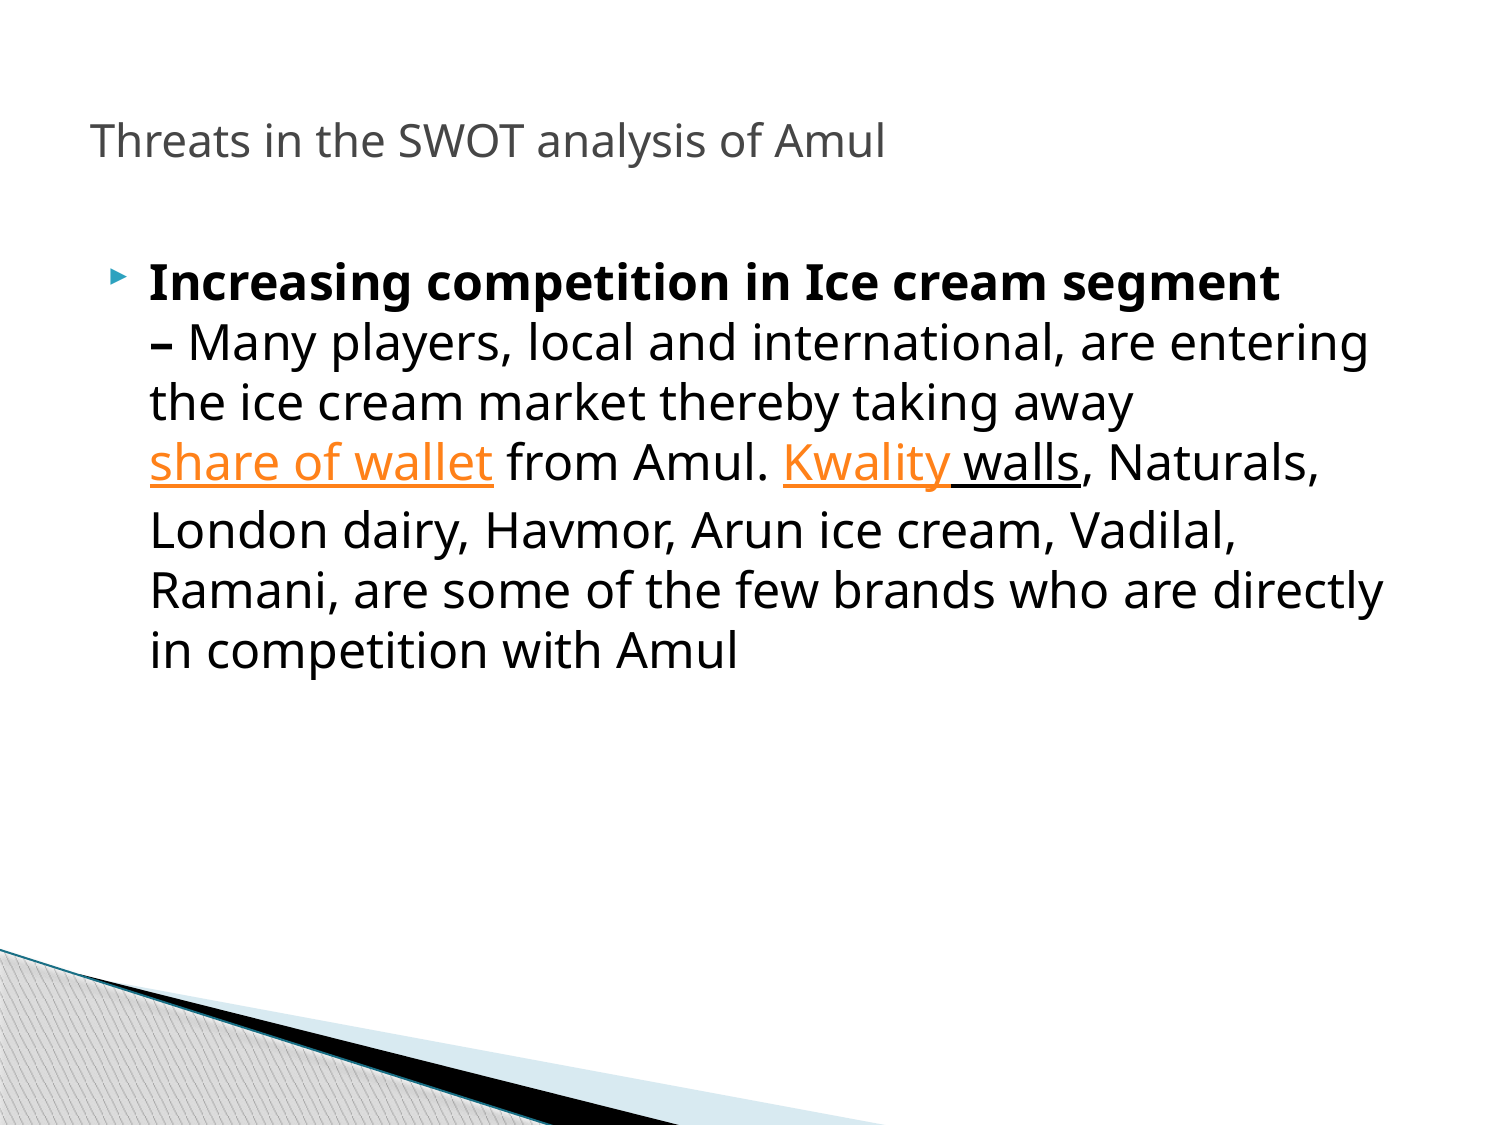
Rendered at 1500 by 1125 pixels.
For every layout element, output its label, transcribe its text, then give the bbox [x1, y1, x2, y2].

title Threats in the SWOT analysis of Amul [75, 45, 1425, 233]
list Increasing competition in Ice cream segment – Many players, local and international, are entering the ice cream market thereby taking away share of wallet from Amul. Kwality walls, Naturals, London dairy, Havmor, Arun ice cream, Vadilal, Ramani, are some of the few brands who are directly in competition with Amul [75, 243, 1425, 986]
